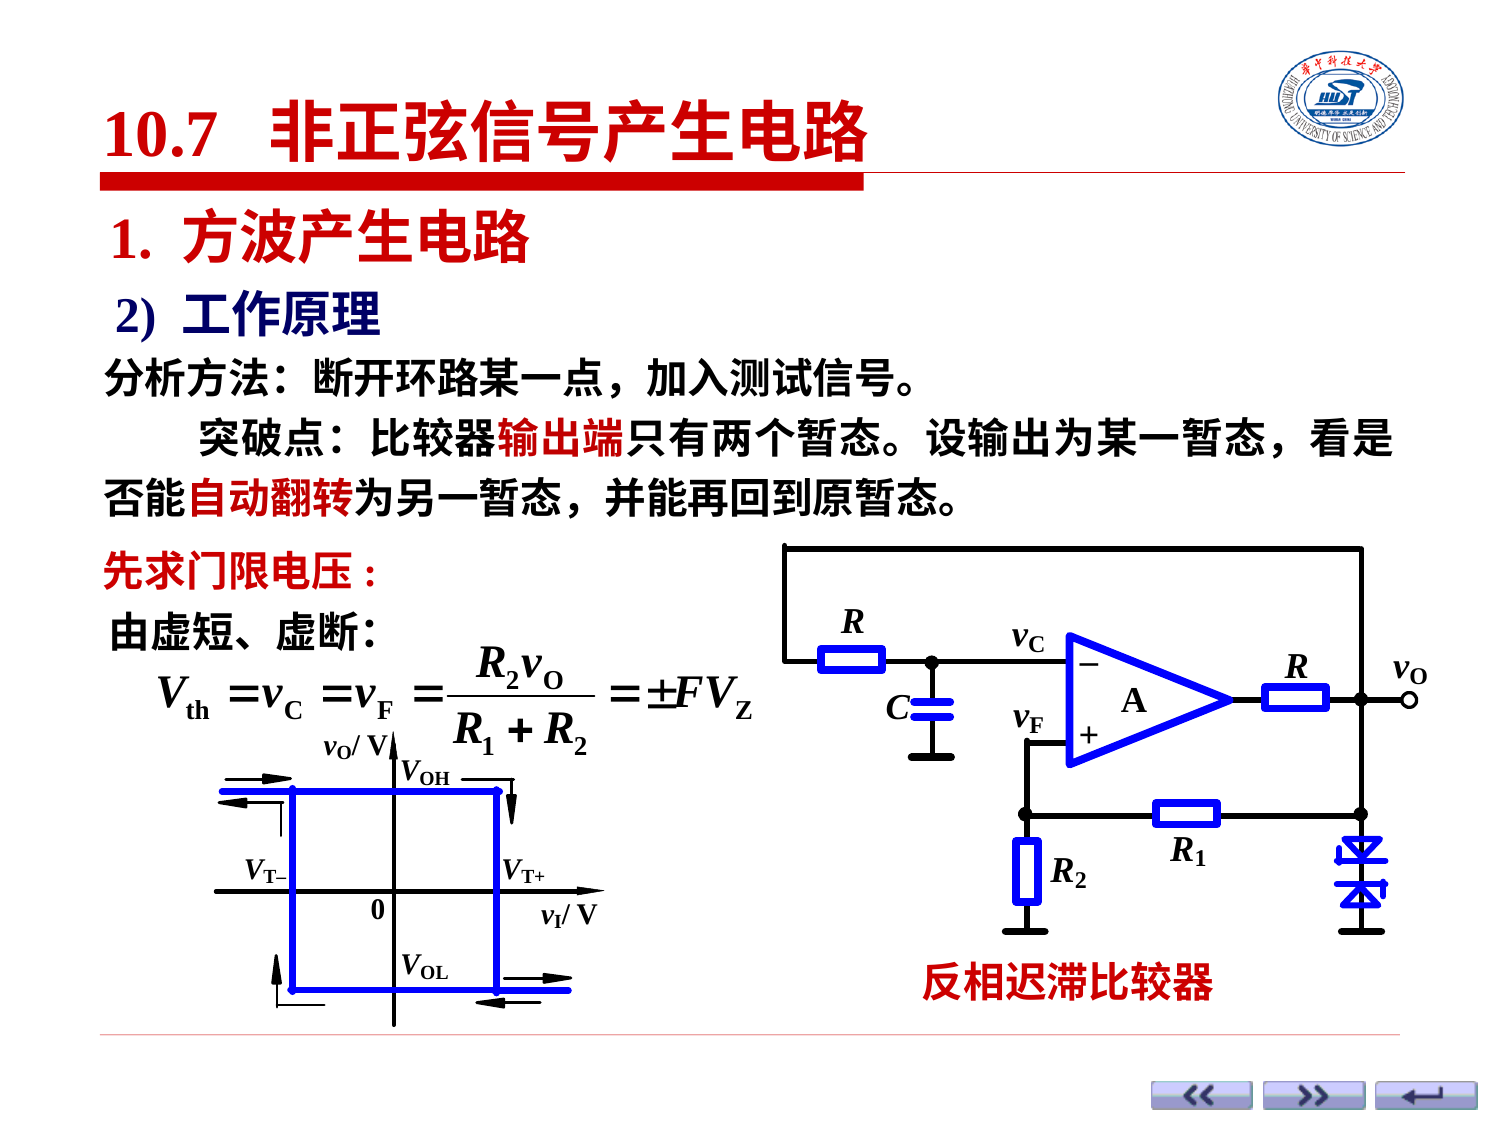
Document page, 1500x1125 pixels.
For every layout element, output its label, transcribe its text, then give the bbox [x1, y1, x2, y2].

text_box 2) 工作原理 [100, 256, 473, 350]
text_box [212, 722, 609, 1032]
text_box 反相迟滞比较器 [832, 941, 1303, 1017]
text_box 10.7 非正弦信号产生电路 [87, 81, 1187, 177]
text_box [153, 633, 762, 766]
text_box 先求门限电压: [102, 539, 635, 595]
text_box 1. 方波产生电路 [94, 192, 1117, 270]
picture [1375, 1081, 1478, 1110]
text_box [779, 541, 1436, 941]
picture [1269, 42, 1413, 151]
picture [1151, 1081, 1253, 1110]
picture [1263, 1081, 1366, 1110]
text_box 分析方法：断开环路某一点，加入测试信号。 突破点：比较器输出端只有两个暂态。设输出为某一暂态，看是否能自动翻转为另一暂态，并能再回到原暂态。 [88, 334, 1409, 530]
text_box 由虚短、虚断： [94, 597, 461, 663]
